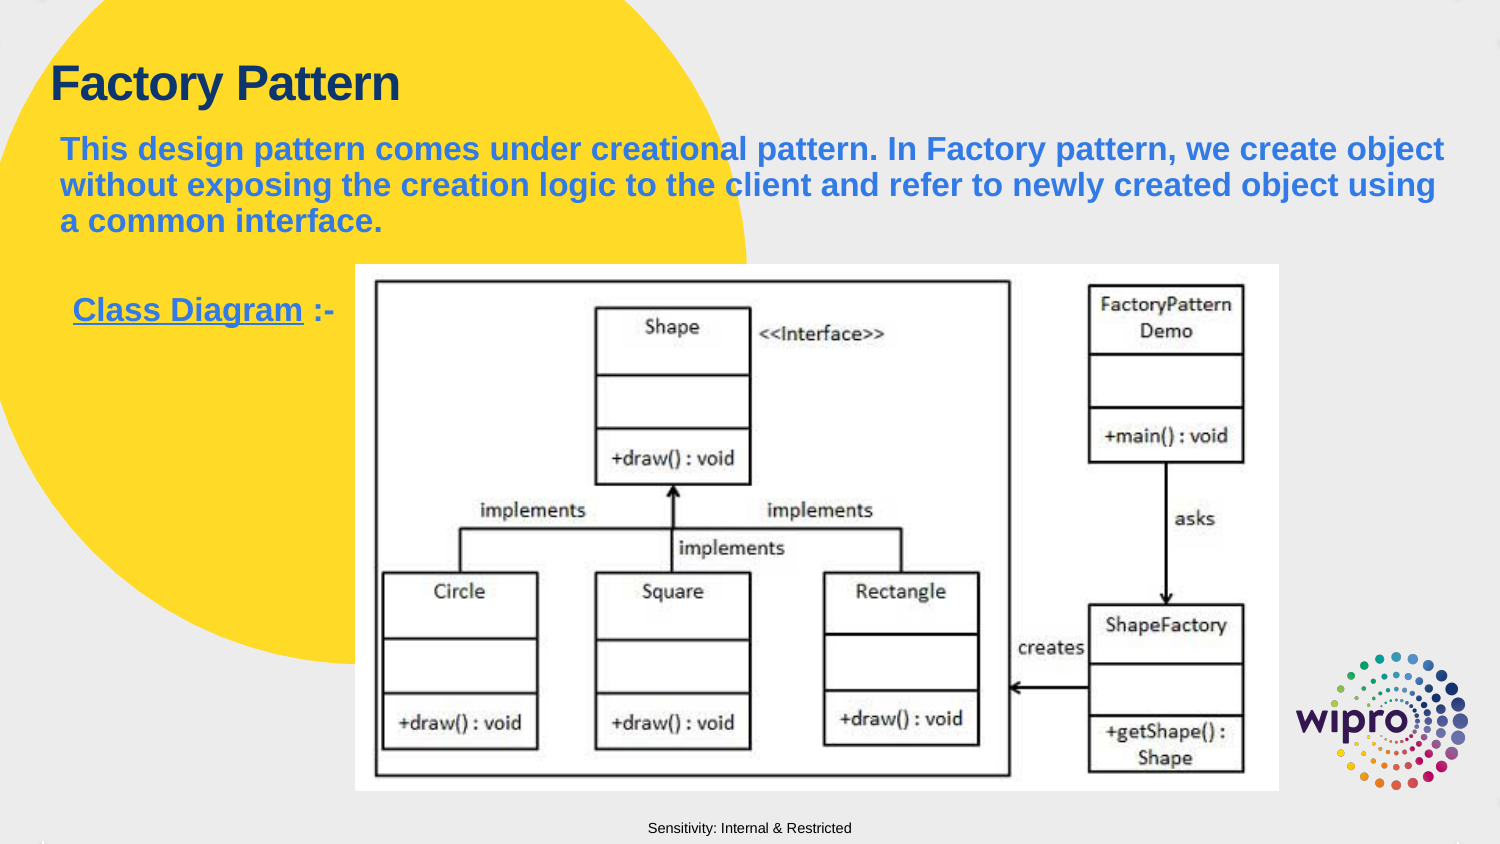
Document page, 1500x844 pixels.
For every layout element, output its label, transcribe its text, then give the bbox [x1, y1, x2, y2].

list Class Diagram :- [62, 285, 349, 366]
list This design pattern comes under creational pattern. In Factory pattern, we create object without exposing the creation logic to the client and refer to newly created object using a common interface. [50, 124, 1469, 255]
title Factory Pattern [49, 41, 719, 125]
picture [355, 264, 1490, 812]
